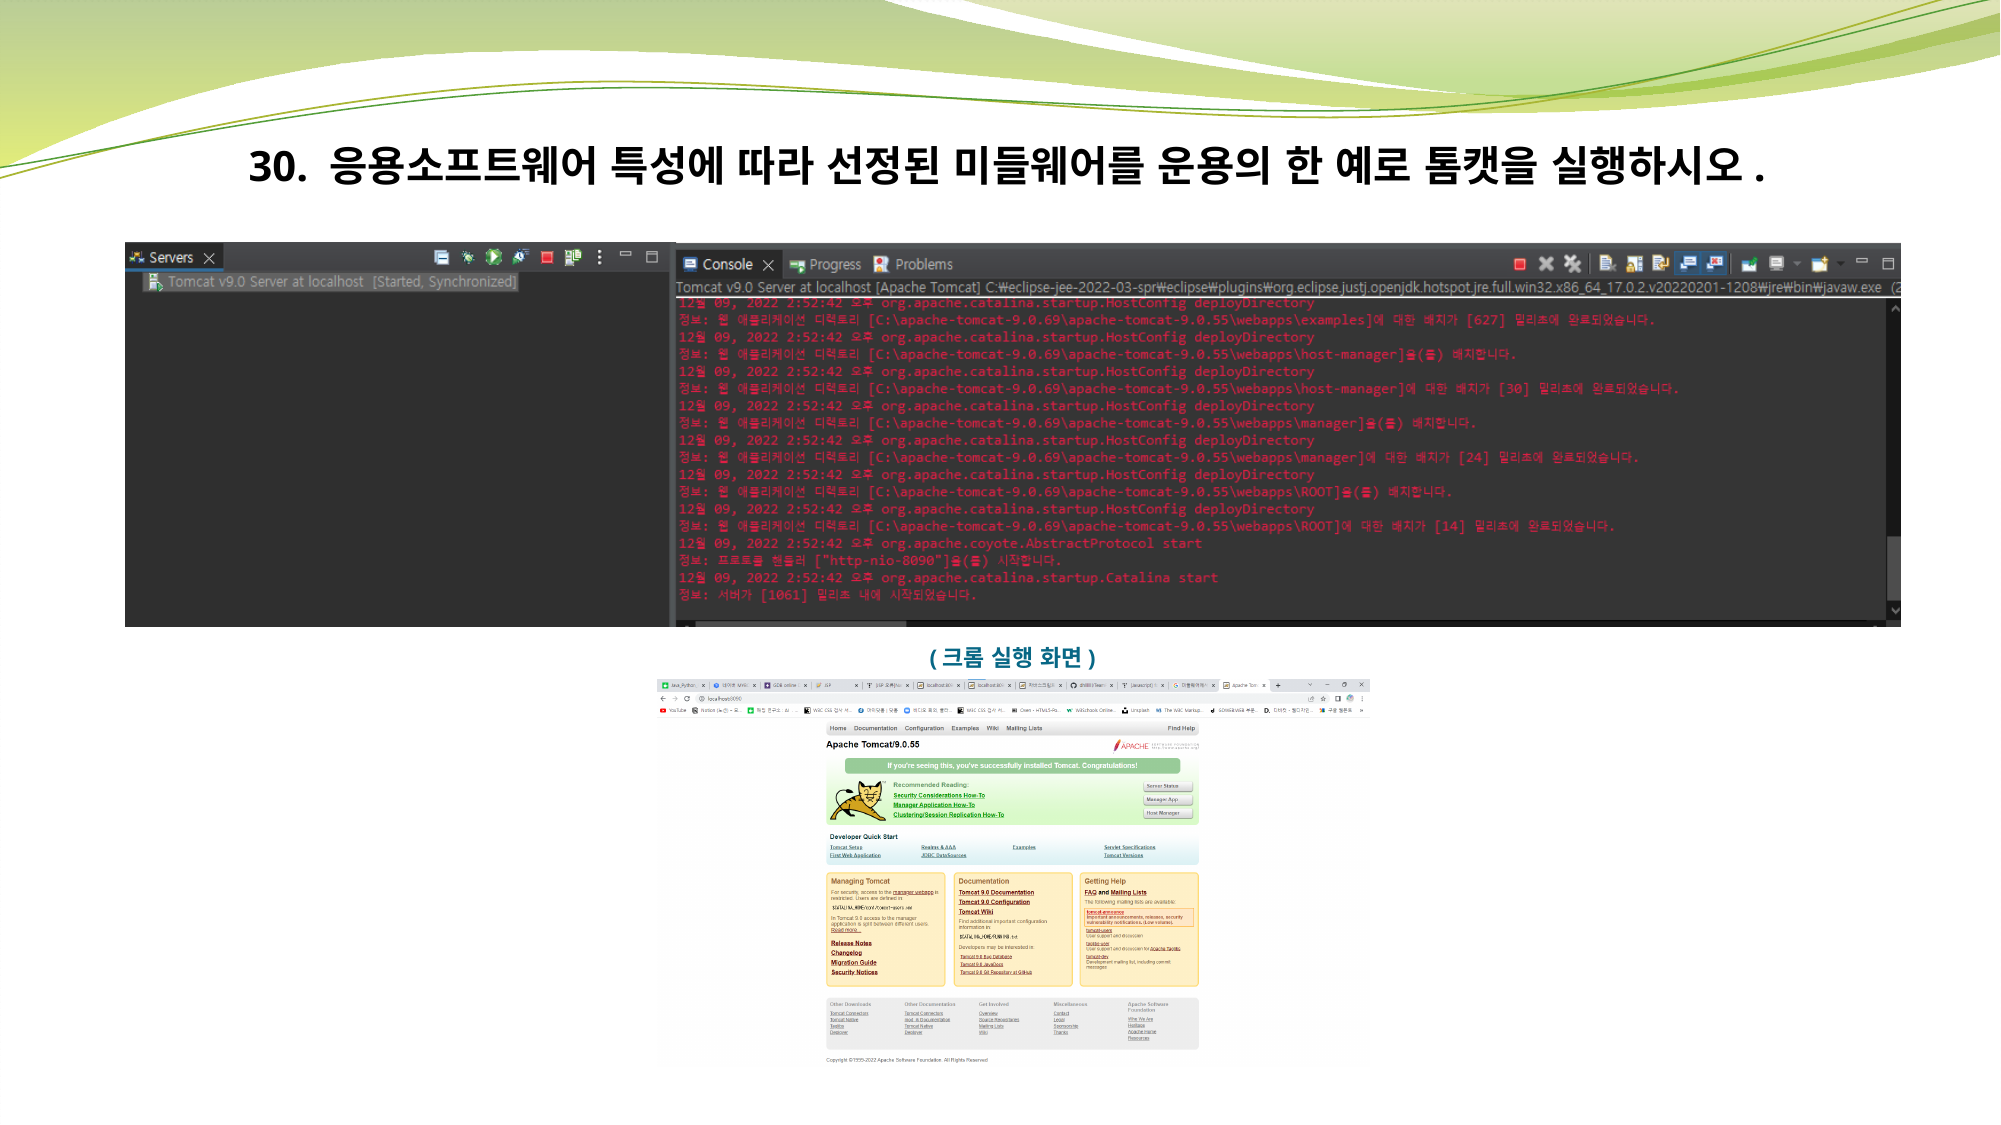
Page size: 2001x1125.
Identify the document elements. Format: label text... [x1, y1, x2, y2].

title 30. 응용소프트웨어 특성에 따라 선정된 미들웨어를 운용의 한 예로 톰캣을 실행하시오. [112, 79, 1913, 190]
picture [657, 679, 1370, 1067]
picture [125, 242, 1901, 627]
text_box (크롬 실행 화면) [746, 635, 1279, 671]
